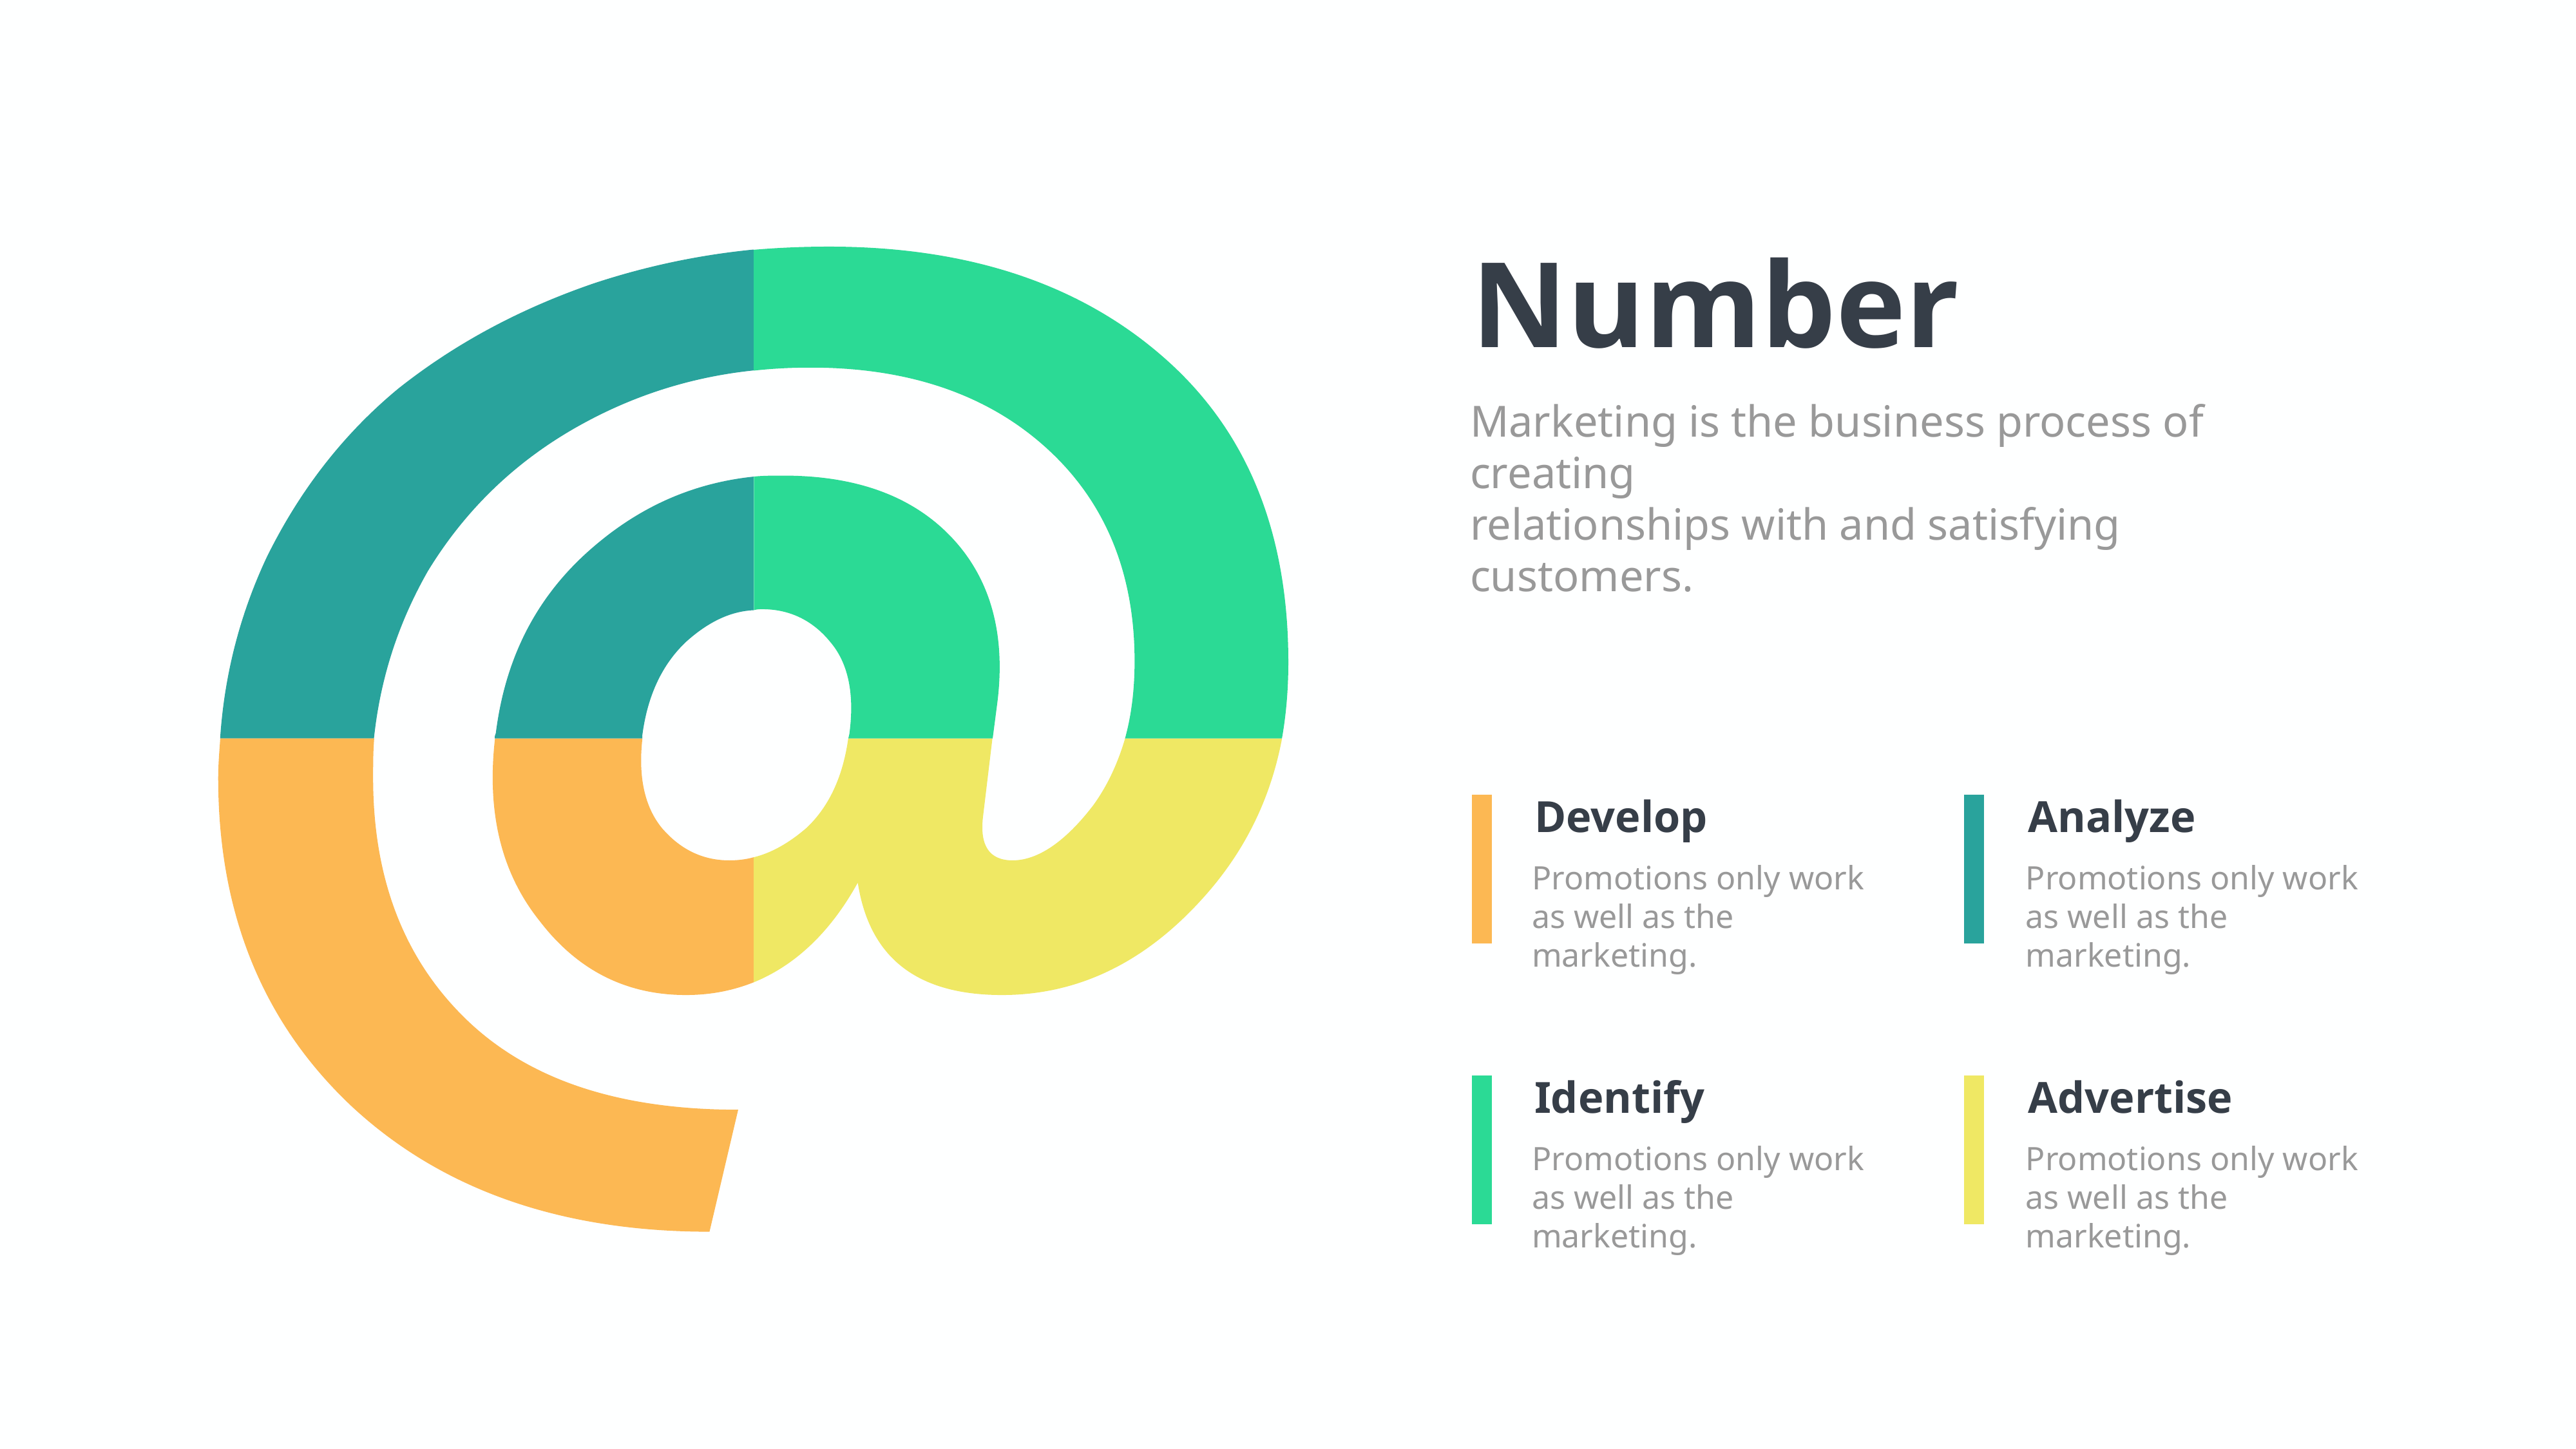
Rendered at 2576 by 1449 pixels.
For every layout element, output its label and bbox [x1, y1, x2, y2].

text_box [495, 477, 754, 738]
text_box [754, 475, 1000, 739]
text_box [218, 738, 738, 1232]
text_box [754, 246, 1289, 738]
text_box [220, 249, 754, 738]
text_box [754, 738, 1283, 996]
text_box [492, 738, 754, 996]
text_box [1460, 224, 2500, 1225]
